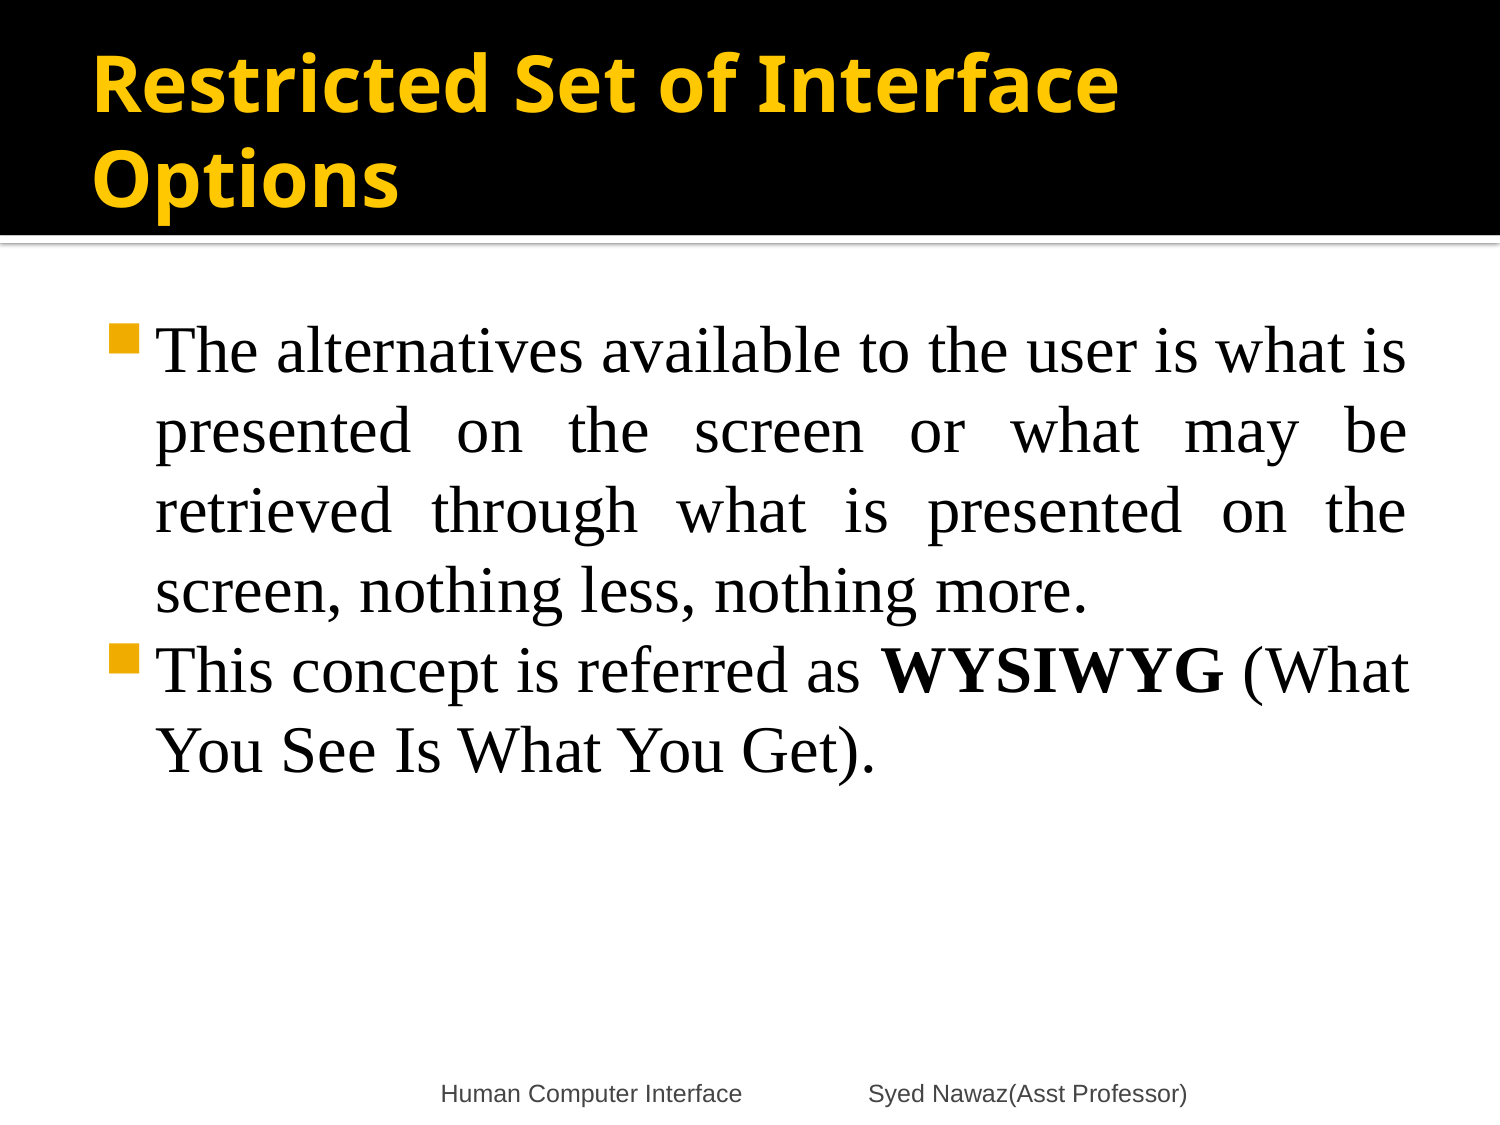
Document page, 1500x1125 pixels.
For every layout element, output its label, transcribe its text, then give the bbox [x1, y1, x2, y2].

title Restricted Set of Interface Options [75, 25, 1425, 231]
list The alternatives available to the user is what is presented on the screen or what may be retrieved through what is presented on the screen, nothing less, nothing more. This concept is referred as WYSIWYG (What You See Is What You Get). [74, 290, 1426, 1051]
footer Human Computer Interface Syed Nawaz(Asst Professor) [433, 1062, 1337, 1108]
